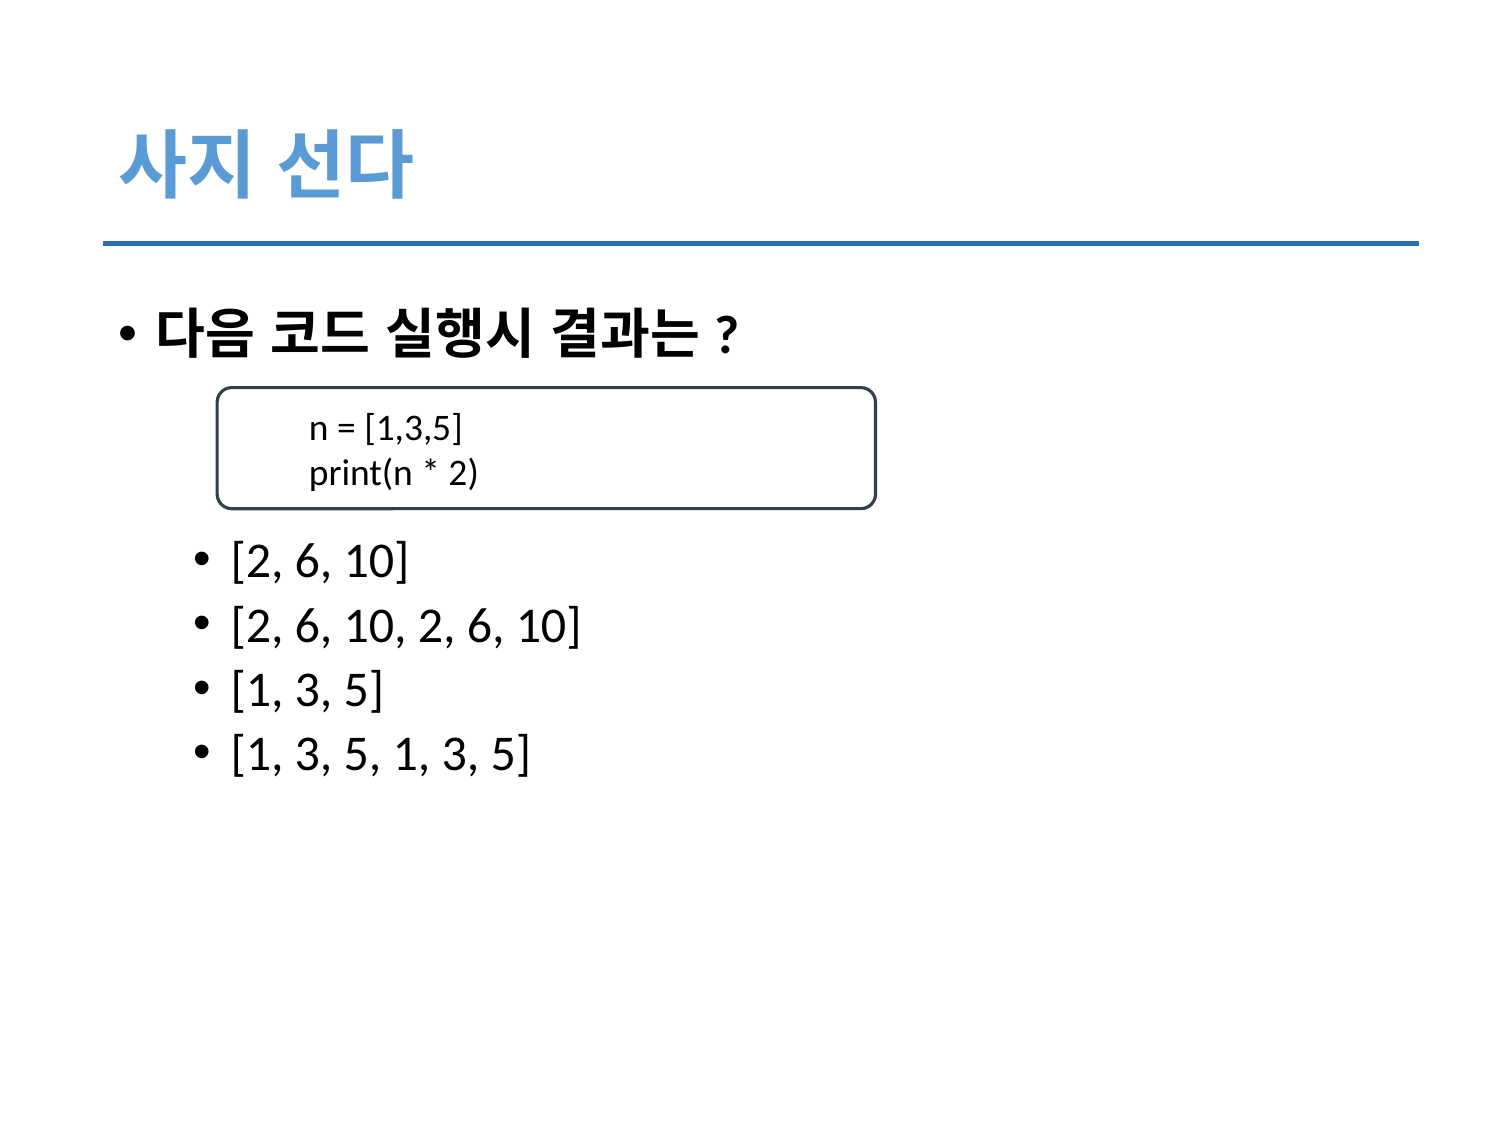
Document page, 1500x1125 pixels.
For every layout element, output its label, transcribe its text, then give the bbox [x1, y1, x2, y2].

title 사지 선다 [103, 59, 1397, 278]
text_box n = [1,3,5] print(n * 2) [234, 395, 822, 501]
list 다음 코드 실행시 결과는? [2, 6, 10] [2, 6, 10, 2, 6, 10] [1, 3, 5] [1, 3, 5, 1, 3, 5] [103, 299, 1397, 1014]
text_box [217, 387, 876, 509]
